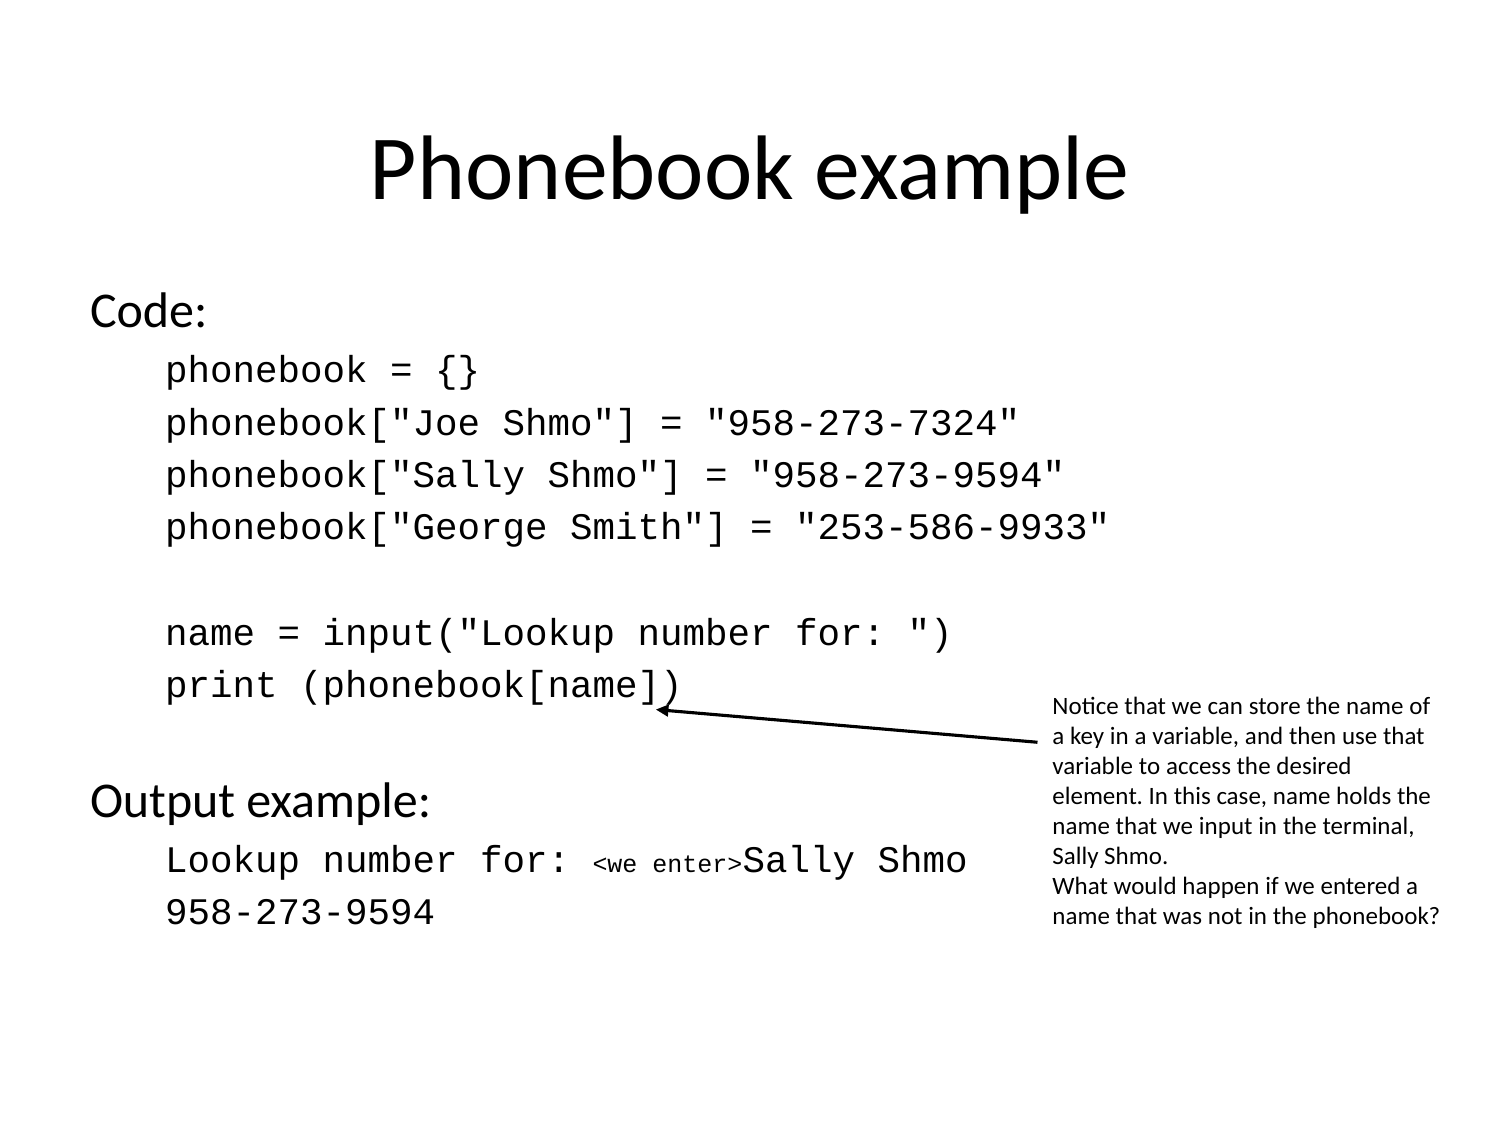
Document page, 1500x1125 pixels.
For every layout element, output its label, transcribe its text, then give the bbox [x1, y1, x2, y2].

list Code: phonebook = {} phonebook["Joe Shmo"] = "958-273-7324" phonebook["Sally Shmo"] = "958-273-9594" phonebook["George Smith"] = "253-586-9933" name = input("Lookup number for: ") print (phonebook[name]) Output example: Lookup number for: <we enter>Sally Shmo 958-273-9594 [75, 262, 1425, 1005]
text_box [655, 709, 1038, 743]
title Phonebook example [75, 45, 1425, 233]
text_box Notice that we can store the name of a key in a variable, and then use that variable to access the desired element. In this case, name holds the name that we input in the terminal, Sally Shmo. What would happen if we entered a name that was not in the phonebook? [1037, 675, 1463, 1025]
